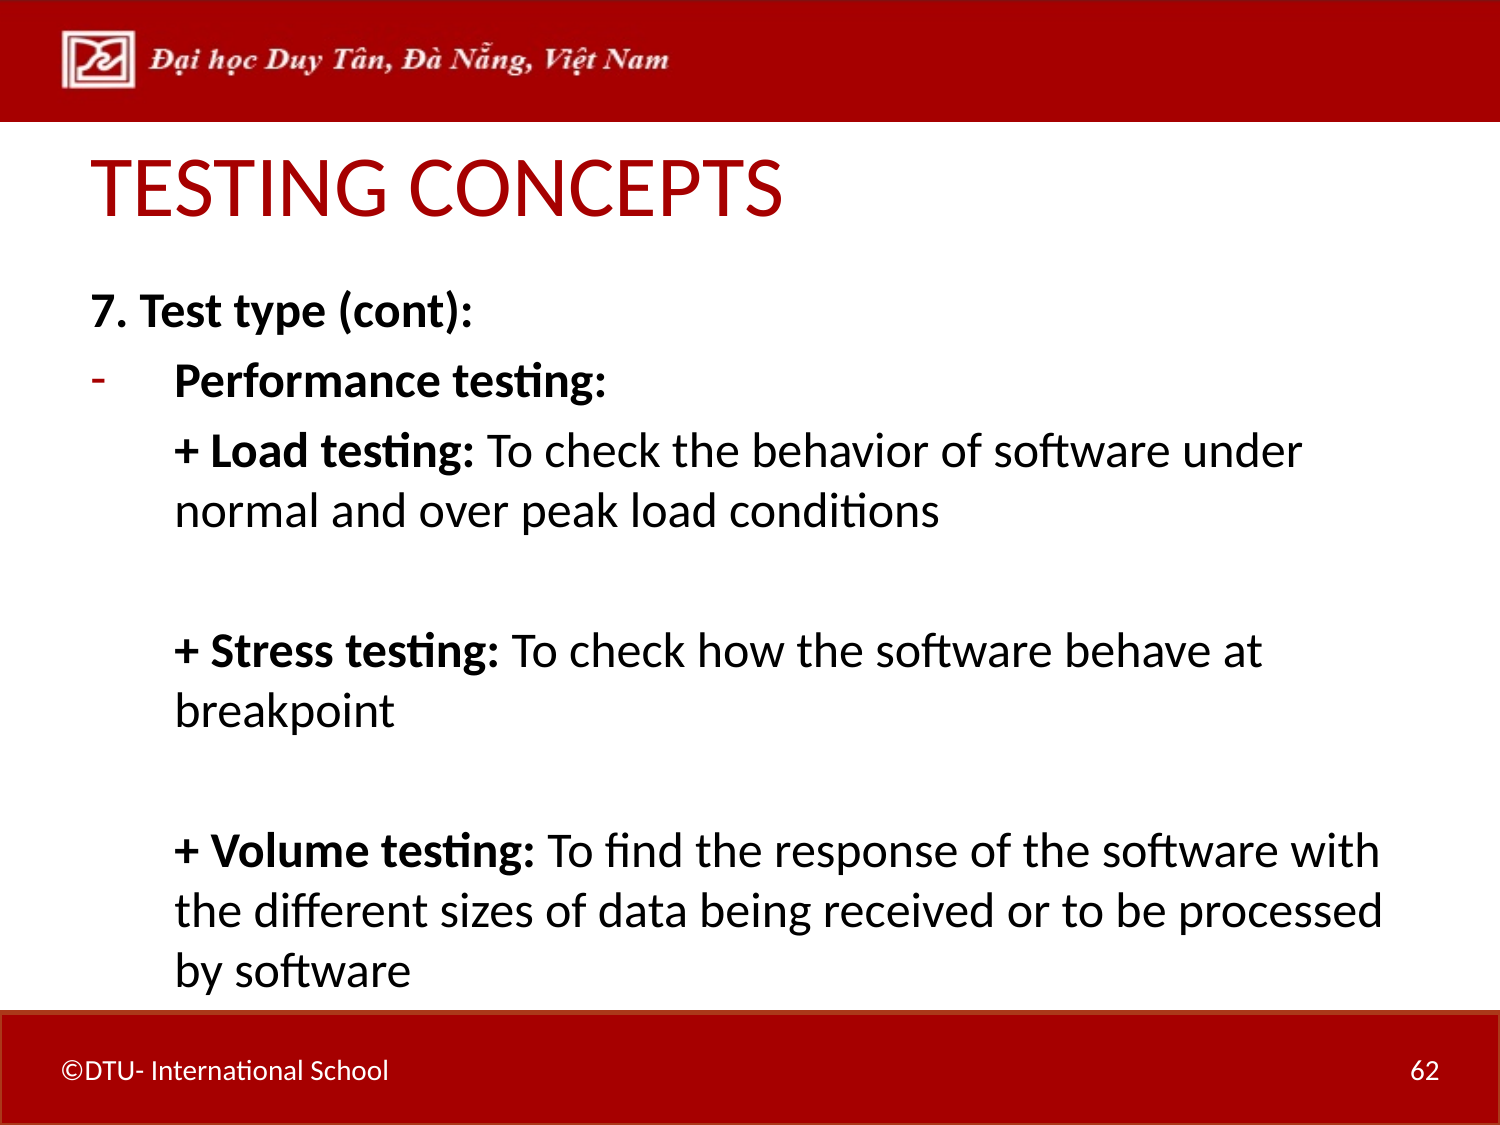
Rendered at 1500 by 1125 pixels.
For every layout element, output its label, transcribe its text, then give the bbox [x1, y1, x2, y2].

title TESTING CONCEPTS [75, 121, 1425, 242]
picture [0, 0, 1500, 122]
list 7. Test type (cont): Performance testing: + Load testing: To check the behavior of software under normal and over peak load conditions + Stress testing: To check how the software behave at breakpoint + Volume testing: To find the response of the software with the different sizes of data being received or to be processed by software [75, 270, 1425, 1013]
